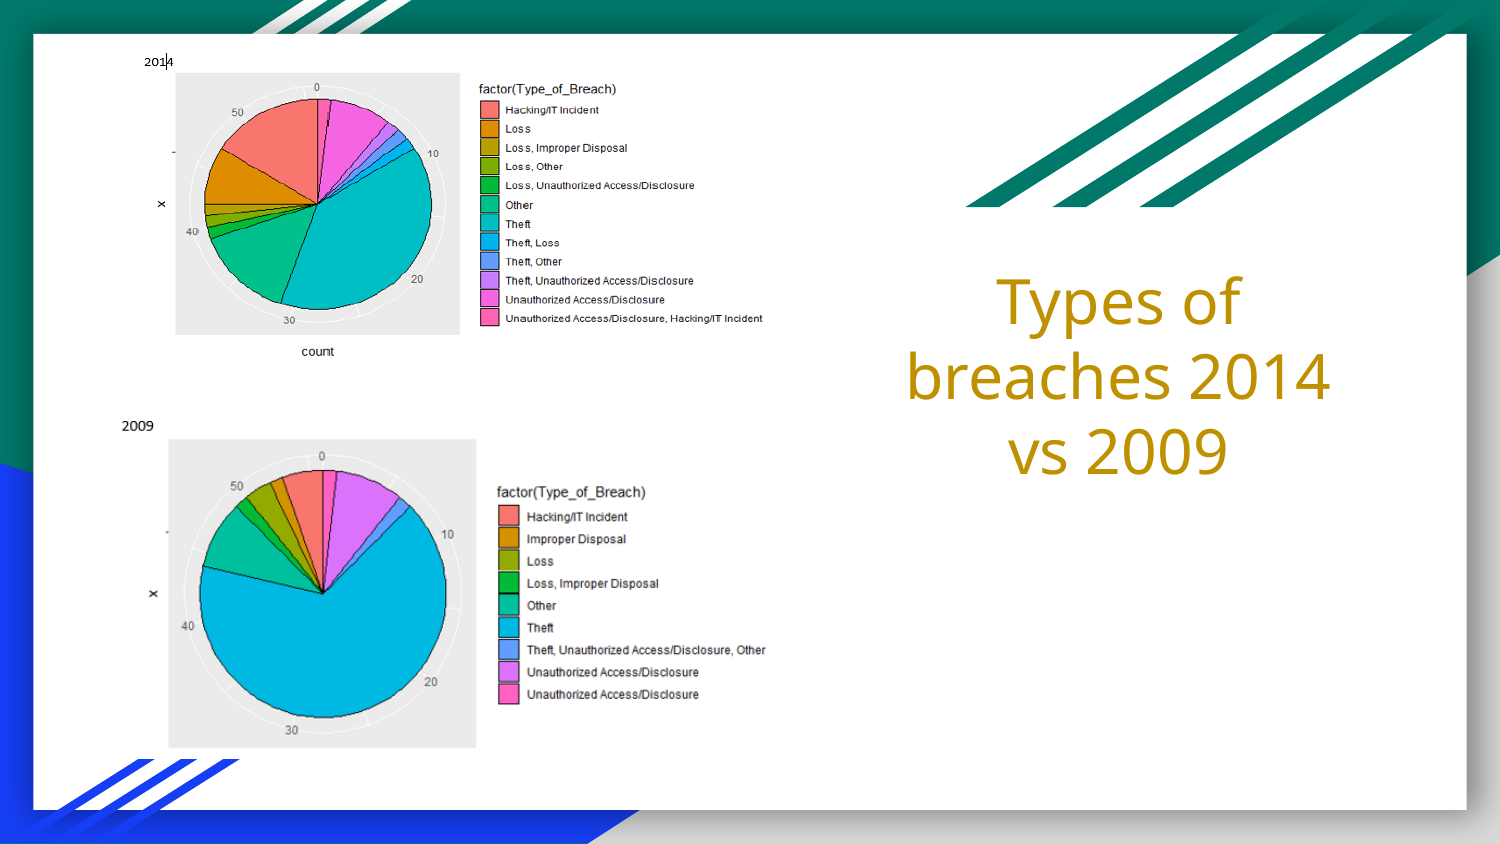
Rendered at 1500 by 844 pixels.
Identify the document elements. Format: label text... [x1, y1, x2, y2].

picture [133, 48, 786, 363]
text_box Types of breaches 2014 vs 2009 [887, 247, 1350, 596]
picture [113, 421, 786, 759]
